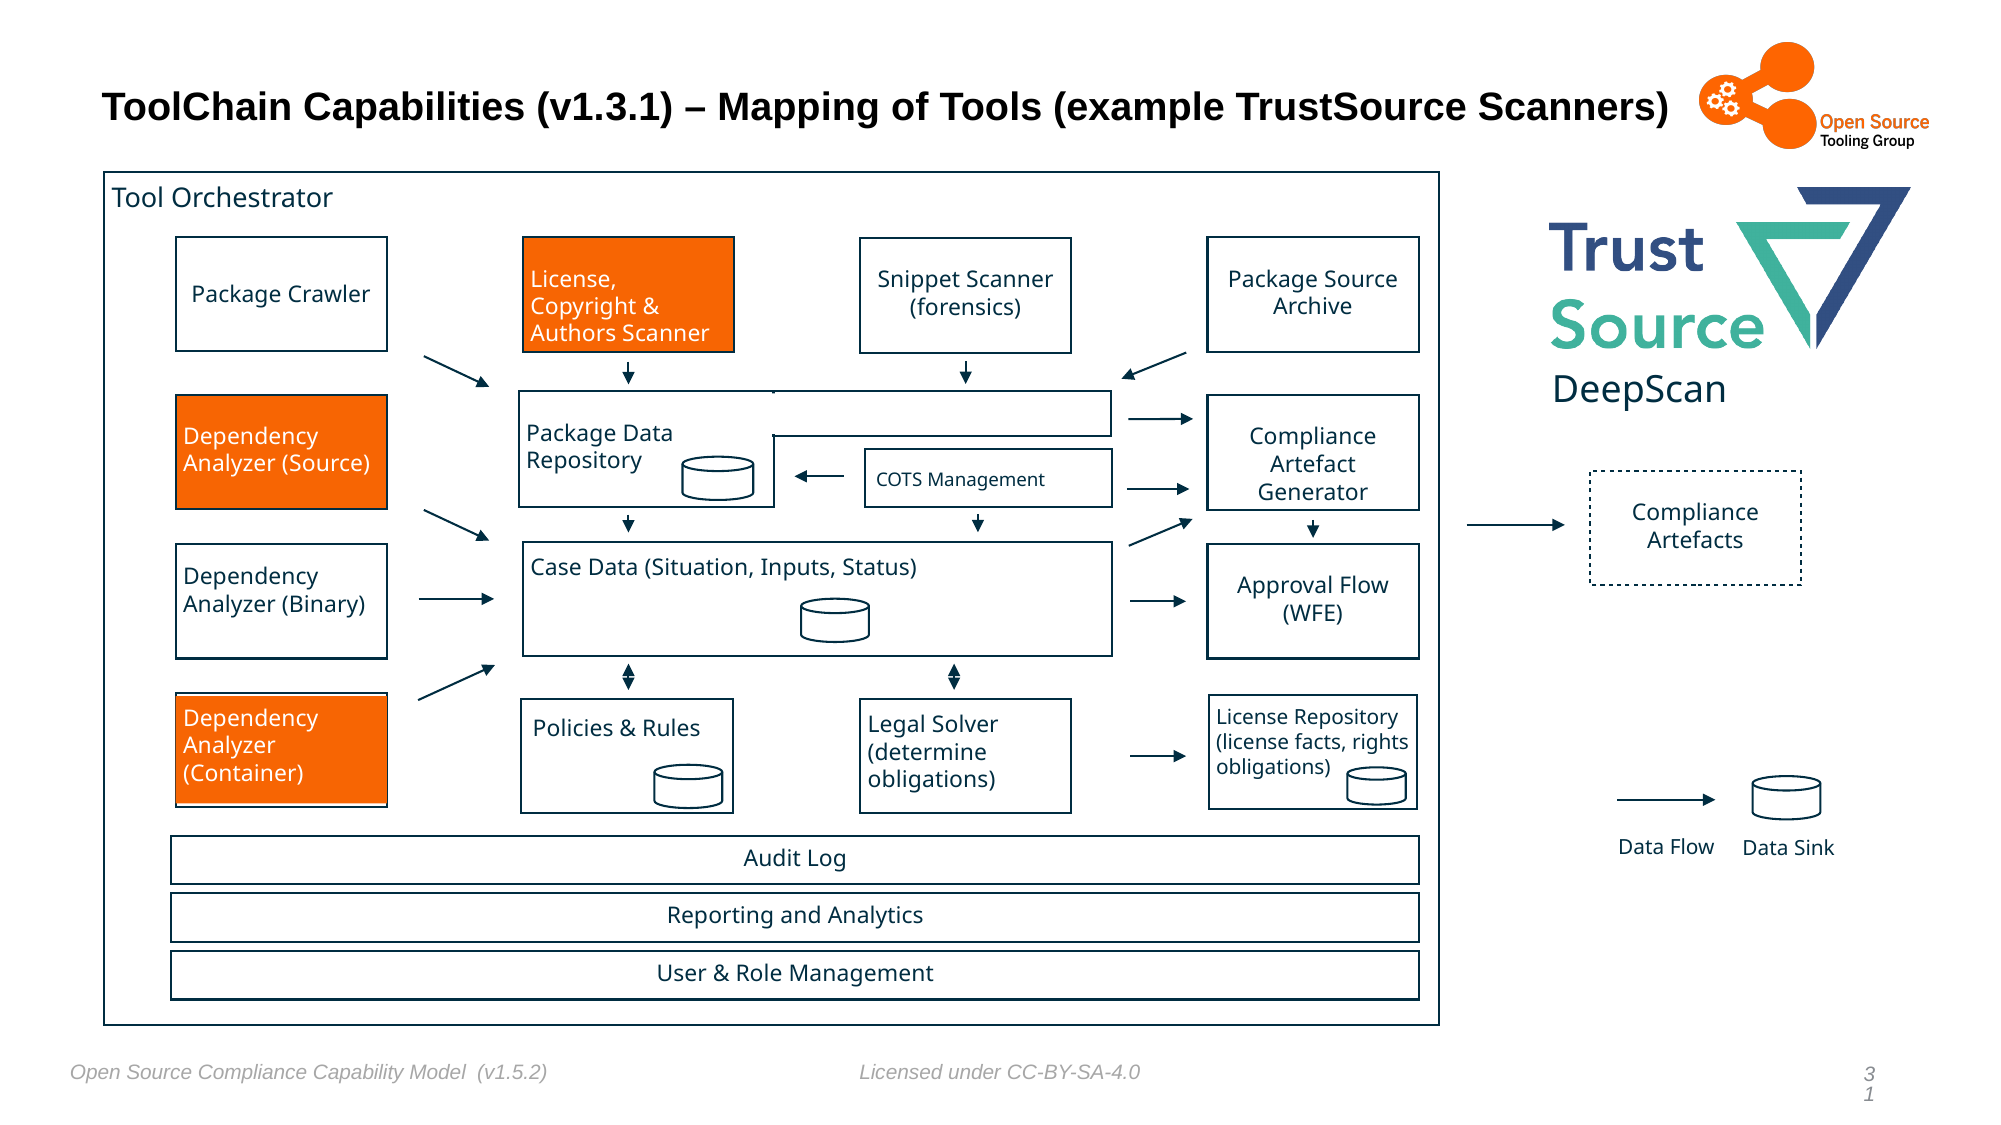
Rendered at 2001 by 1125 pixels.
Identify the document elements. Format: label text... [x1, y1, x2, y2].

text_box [1589, 470, 1802, 586]
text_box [518, 390, 774, 508]
text_box [1697, 793, 1716, 806]
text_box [1752, 775, 1821, 820]
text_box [522, 541, 1112, 657]
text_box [859, 698, 1072, 814]
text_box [171, 835, 1420, 889]
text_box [175, 692, 388, 808]
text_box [654, 764, 723, 809]
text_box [175, 394, 388, 510]
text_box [522, 236, 735, 352]
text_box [1207, 394, 1419, 510]
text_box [1347, 767, 1406, 805]
text_box Data Flow [1697, 826, 1722, 867]
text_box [175, 543, 388, 659]
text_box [859, 237, 1072, 353]
text_box Data Sink [1734, 827, 1843, 868]
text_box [682, 456, 754, 501]
title ToolChain Capabilities (v1.3.1) – Mapping of Tools (example TrustSource Scanners) [93, 58, 1707, 157]
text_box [1207, 237, 1419, 353]
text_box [175, 236, 388, 352]
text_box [864, 448, 1113, 508]
picture [1549, 186, 1911, 350]
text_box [103, 172, 1697, 1026]
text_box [171, 950, 1420, 1004]
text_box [1208, 695, 1418, 814]
slide_number 31 [1855, 1053, 1886, 1092]
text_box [1207, 543, 1419, 659]
picture [1699, 42, 1929, 149]
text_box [171, 893, 1420, 947]
text_box DeepScan [1697, 357, 1736, 418]
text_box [521, 698, 737, 814]
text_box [800, 598, 870, 643]
